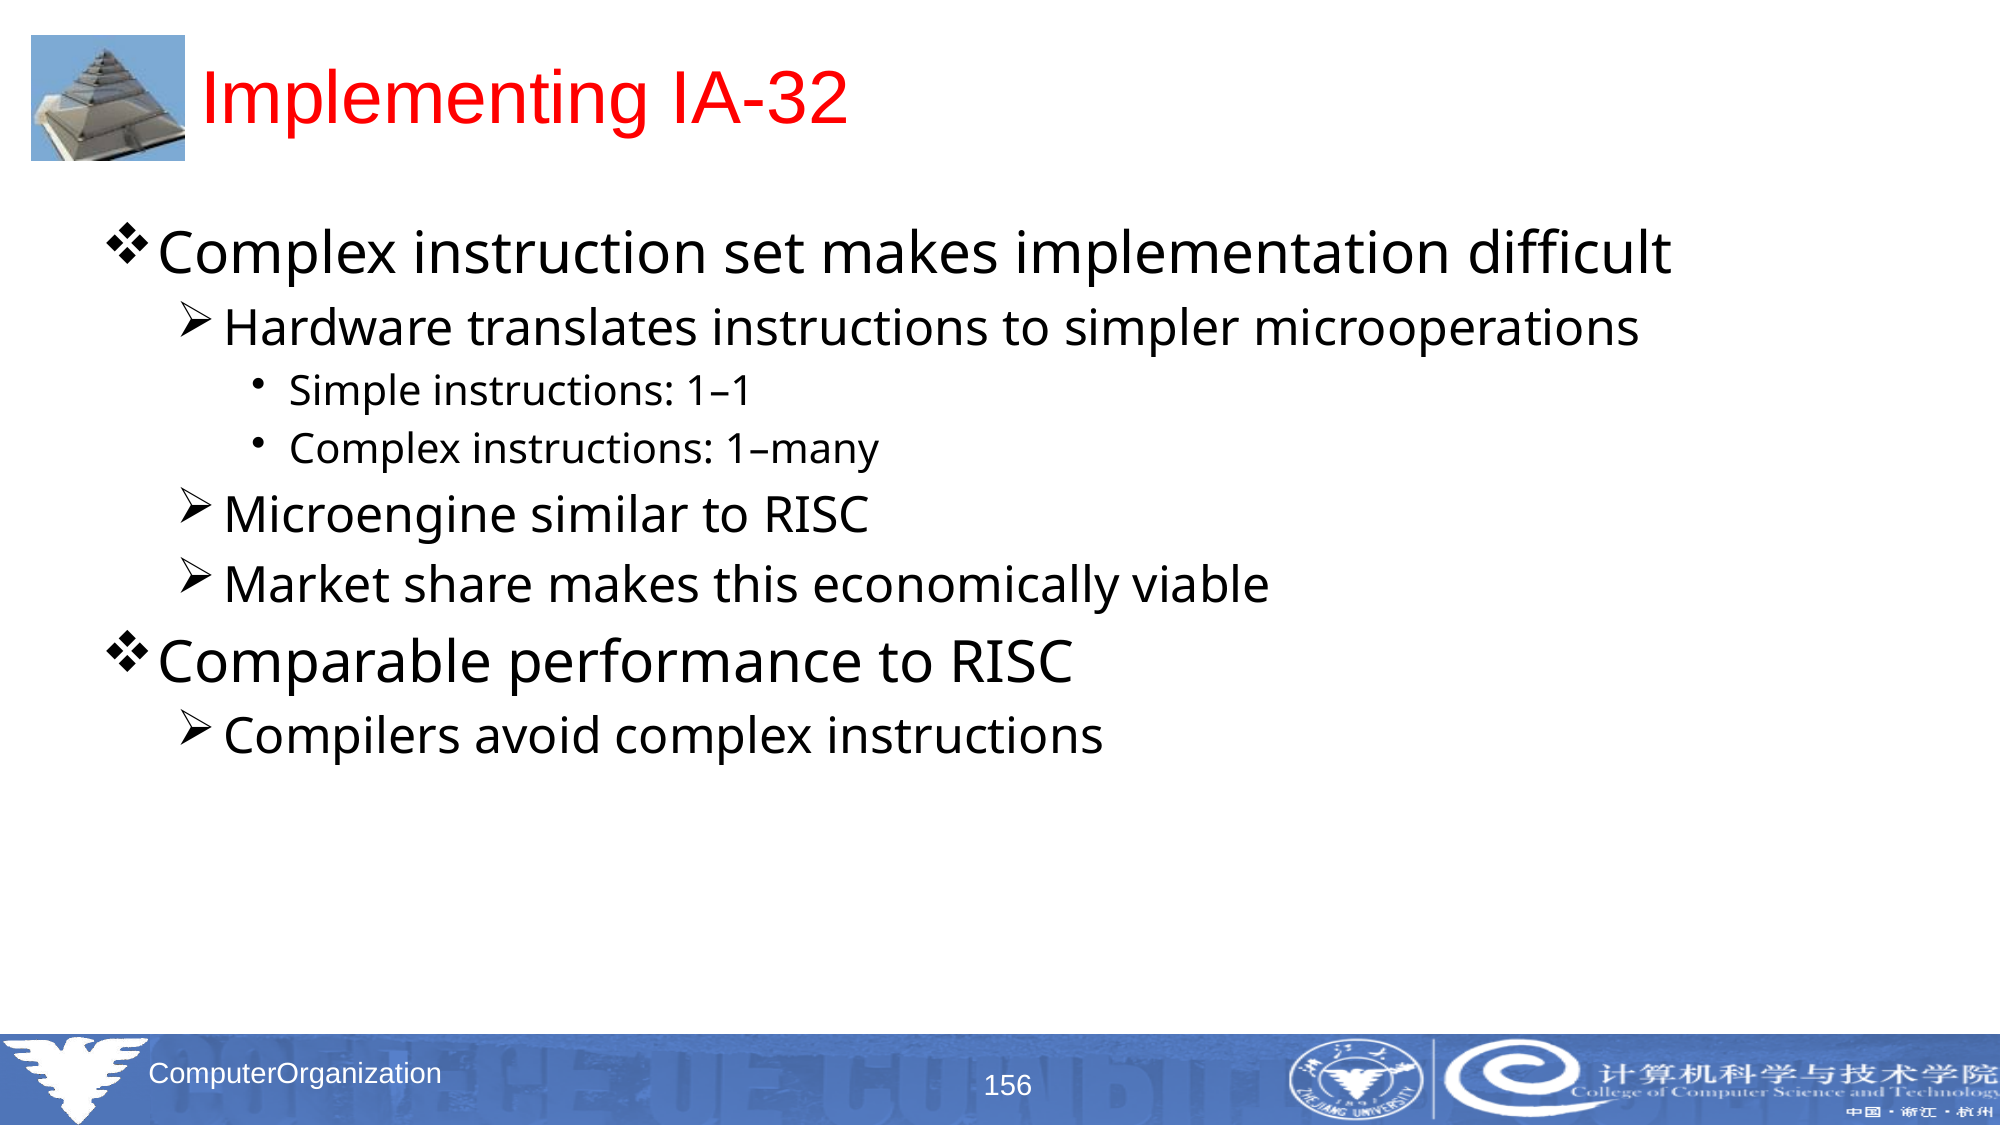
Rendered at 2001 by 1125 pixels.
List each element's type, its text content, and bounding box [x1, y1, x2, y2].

picture [0, 1034, 2000, 1125]
picture [31, 35, 184, 161]
title Implementing IA-32 [184, 0, 1953, 188]
list Complex instruction set makes implementation difficult Hardware translates instructions to simpler microoperations Simple instructions: 1–1 Complex instructions: 1–many Microengine similar to RISC Market share makes this economically viable Comparable performance to RISC Compilers avoid complex instructions [86, 207, 1903, 1010]
